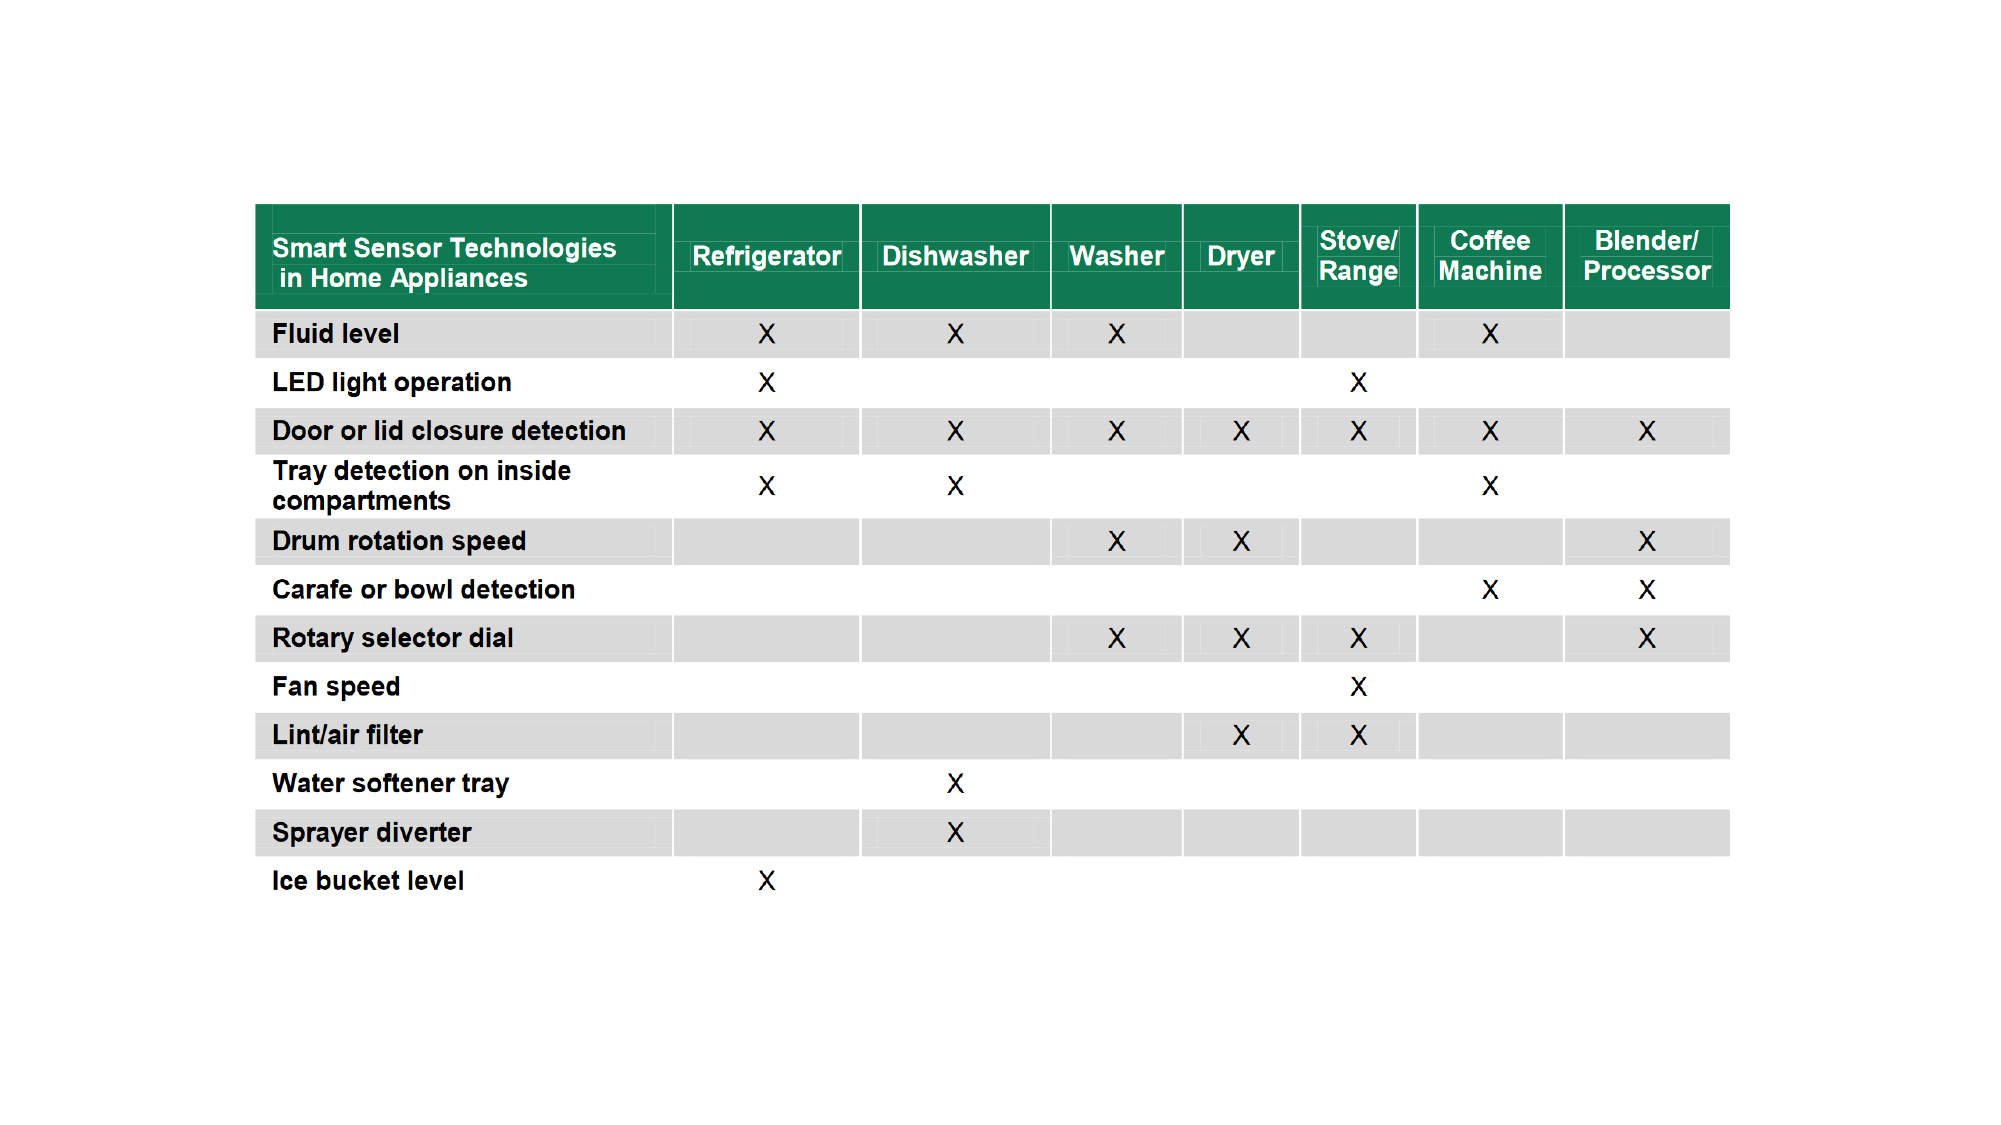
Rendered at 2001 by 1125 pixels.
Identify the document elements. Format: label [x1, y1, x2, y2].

picture [220, 179, 1780, 946]
